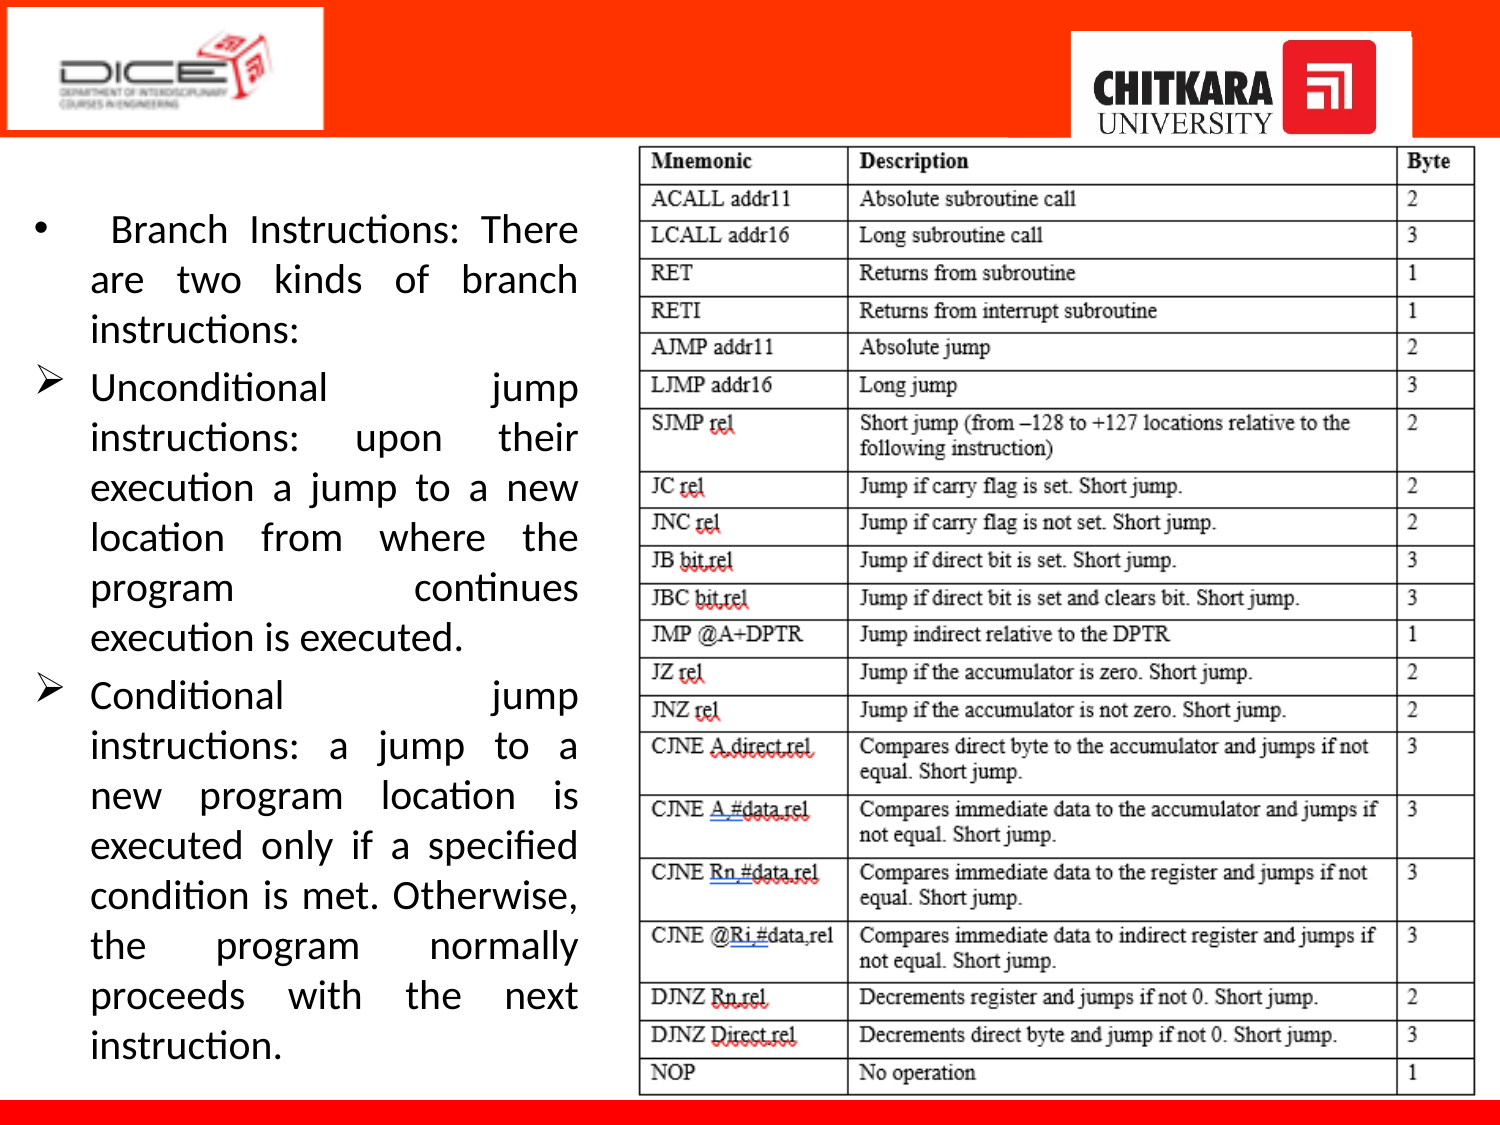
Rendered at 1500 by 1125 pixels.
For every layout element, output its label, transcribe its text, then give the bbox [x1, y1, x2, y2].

picture [1074, 37, 1391, 138]
picture [0, 7, 368, 146]
picture [636, 144, 1477, 1099]
list Branch Instructions: There are two kinds of branch instructions: Unconditional jump instructions: upon their execution a jump to a new location from where the program continues execution is executed. Conditional jump instructions: a jump to a new program location is executed only if a specified condition is met. Otherwise, the program normally proceeds with the next instruction. [0, 137, 595, 1106]
